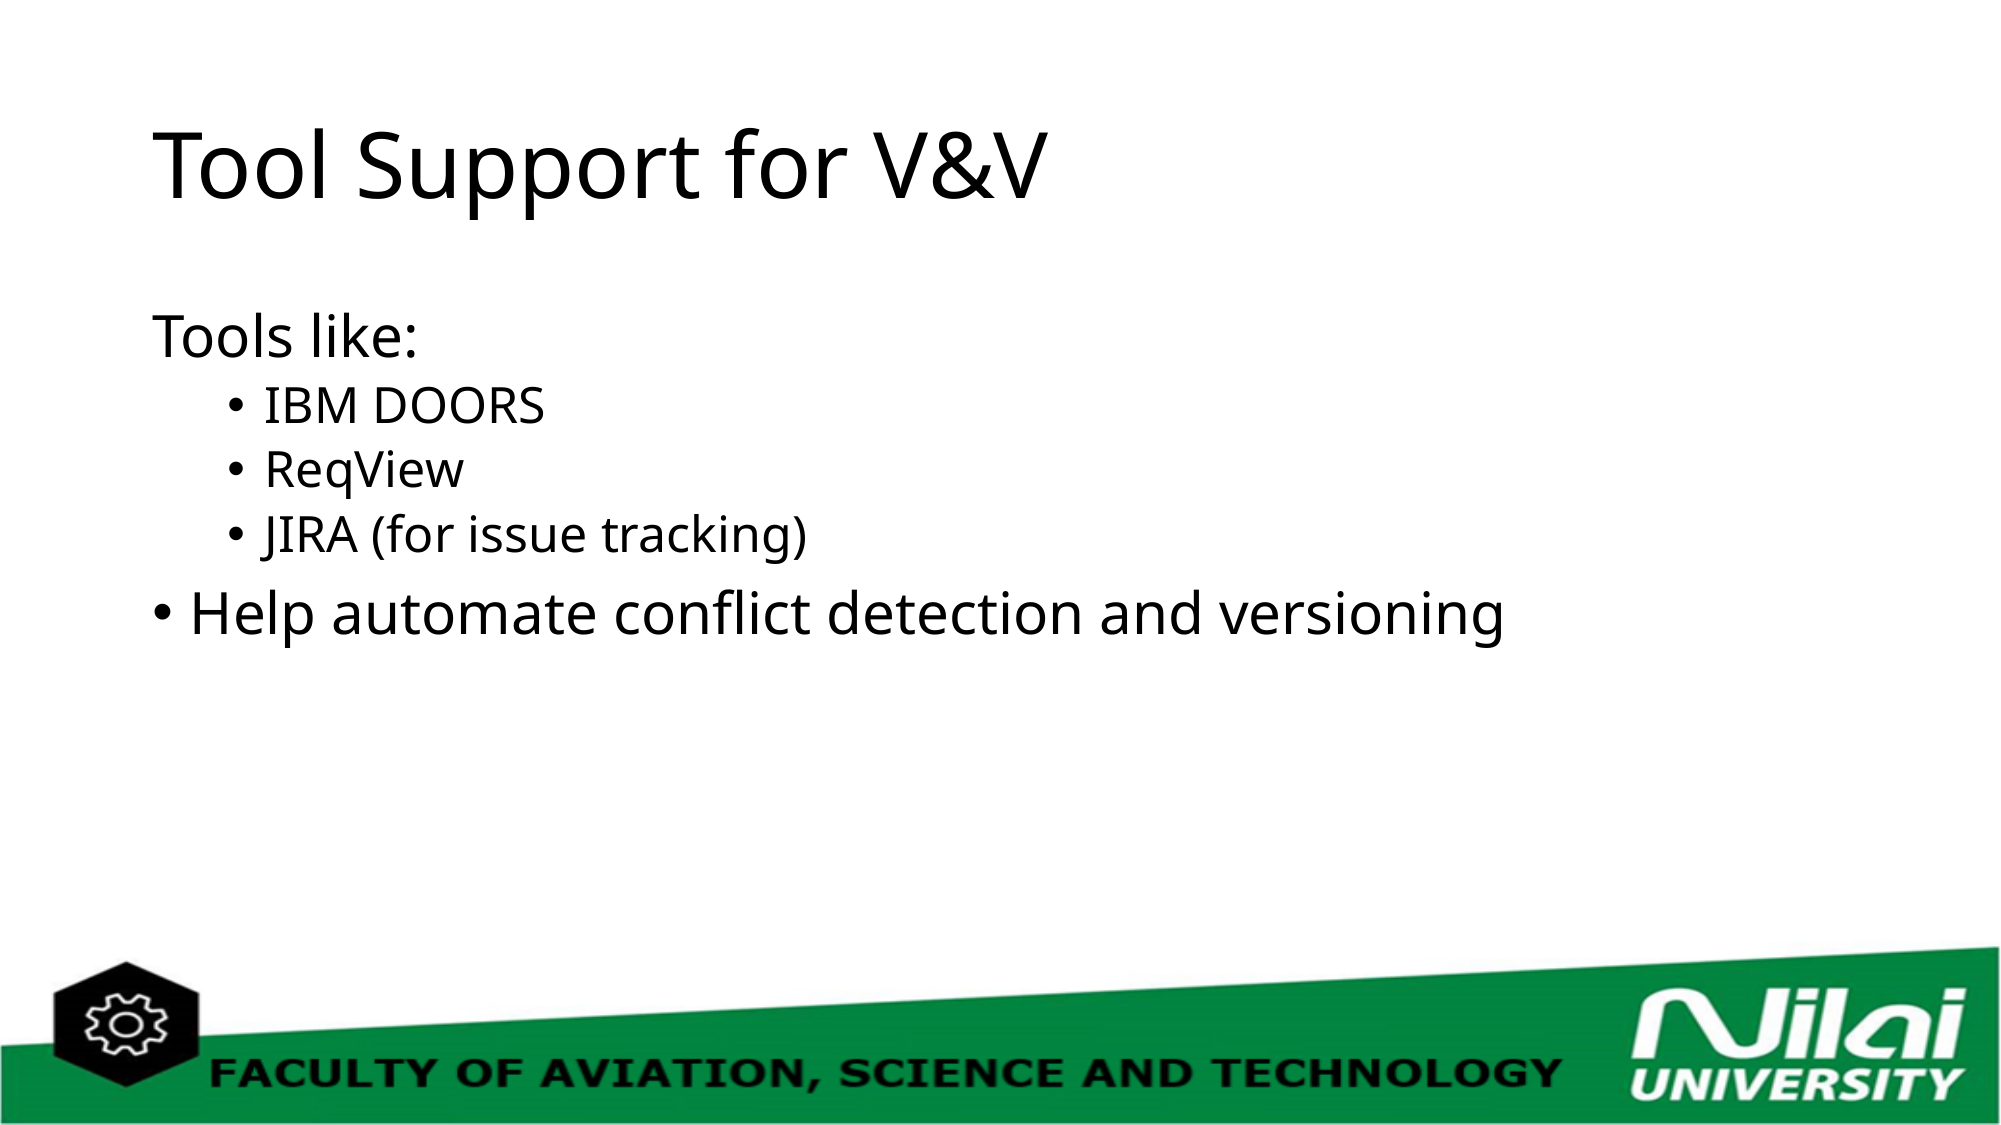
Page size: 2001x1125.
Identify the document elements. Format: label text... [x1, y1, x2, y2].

title Tool Support for V&V [137, 59, 1863, 278]
picture [0, 0, 2001, 1125]
list Tools like: IBM DOORS ReqView JIRA (for issue tracking) Help automate conflict detection and versioning [137, 299, 1863, 1014]
